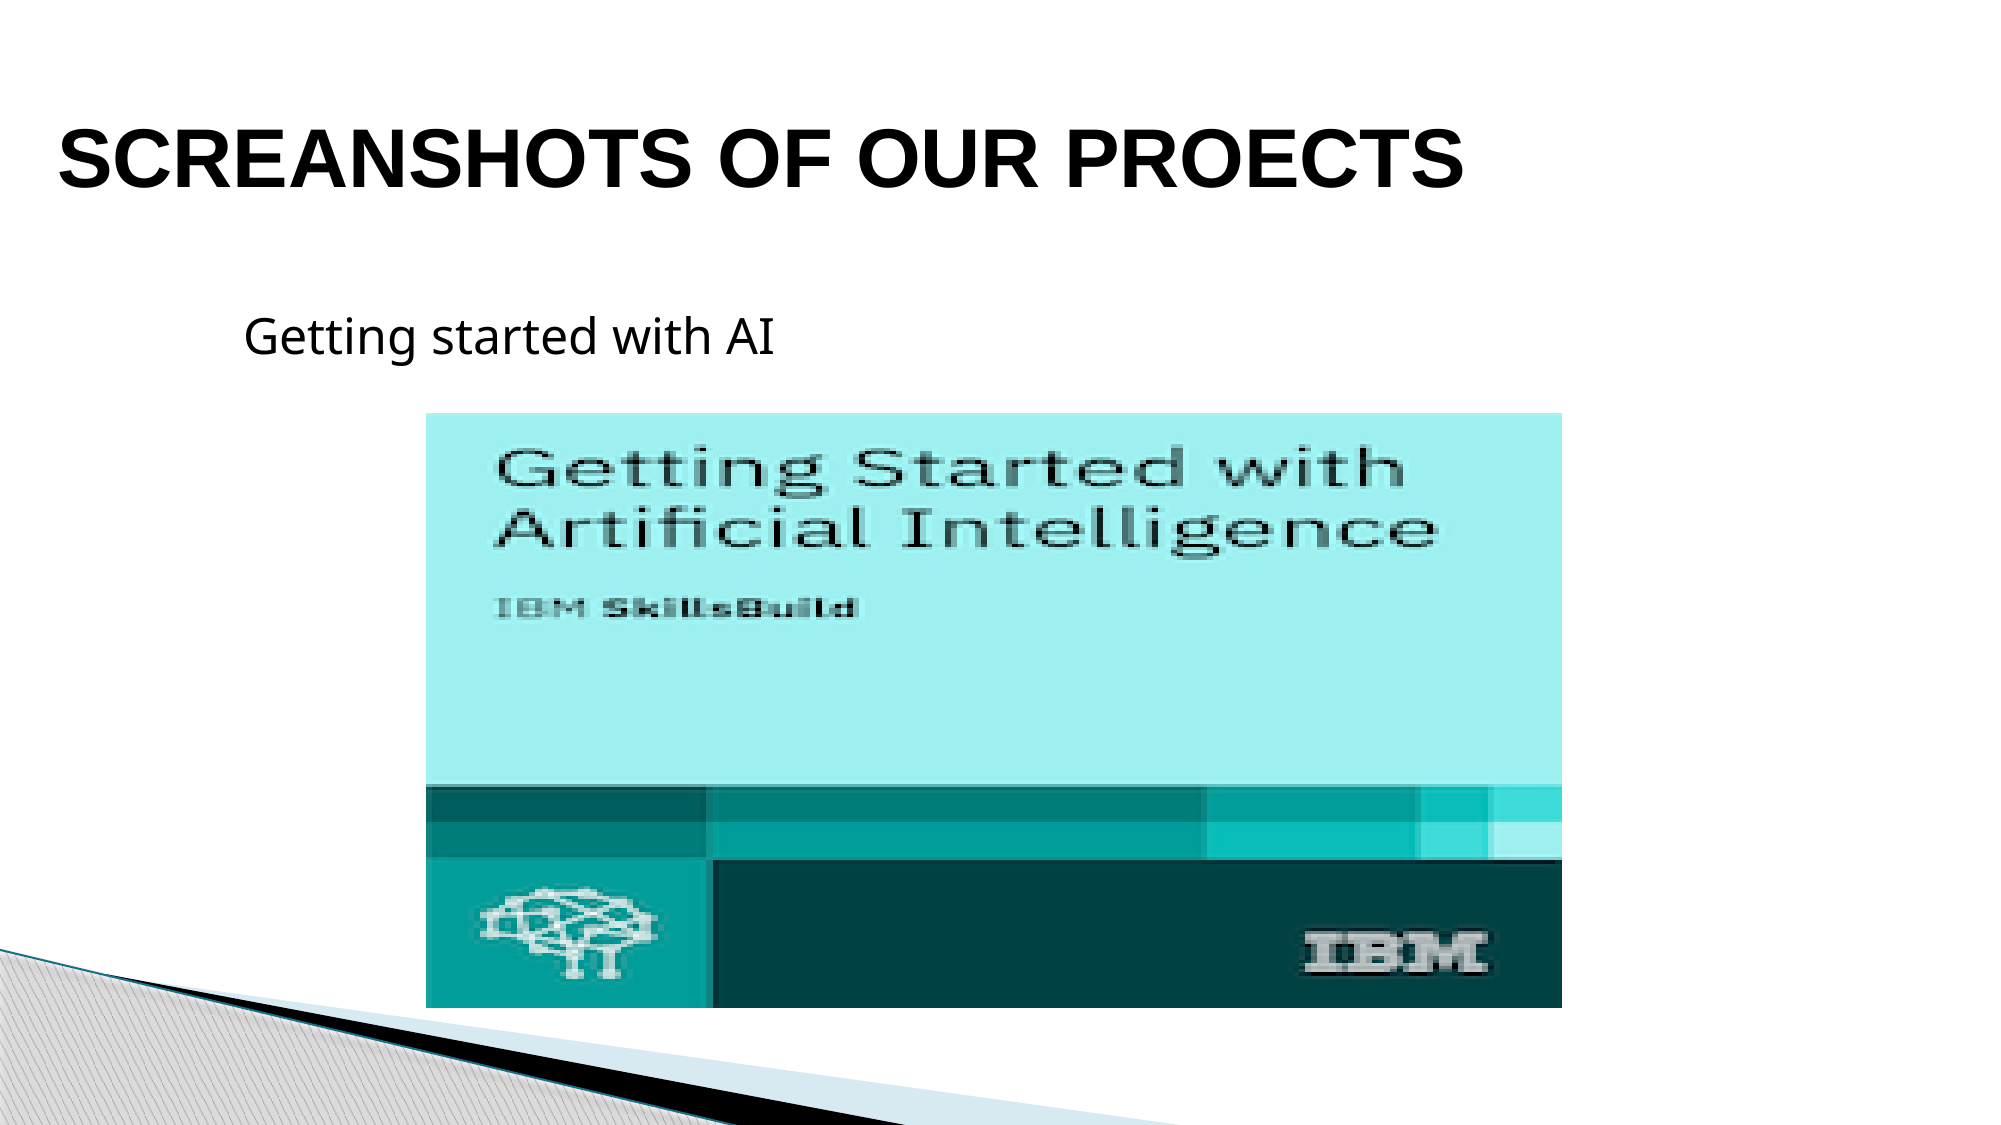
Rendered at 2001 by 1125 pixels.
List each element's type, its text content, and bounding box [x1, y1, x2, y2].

text_box SCREANSHOTS OF OUR PROECTS [42, 96, 1482, 312]
picture [425, 412, 1562, 1008]
text_box Getting started with AI [228, 297, 930, 373]
